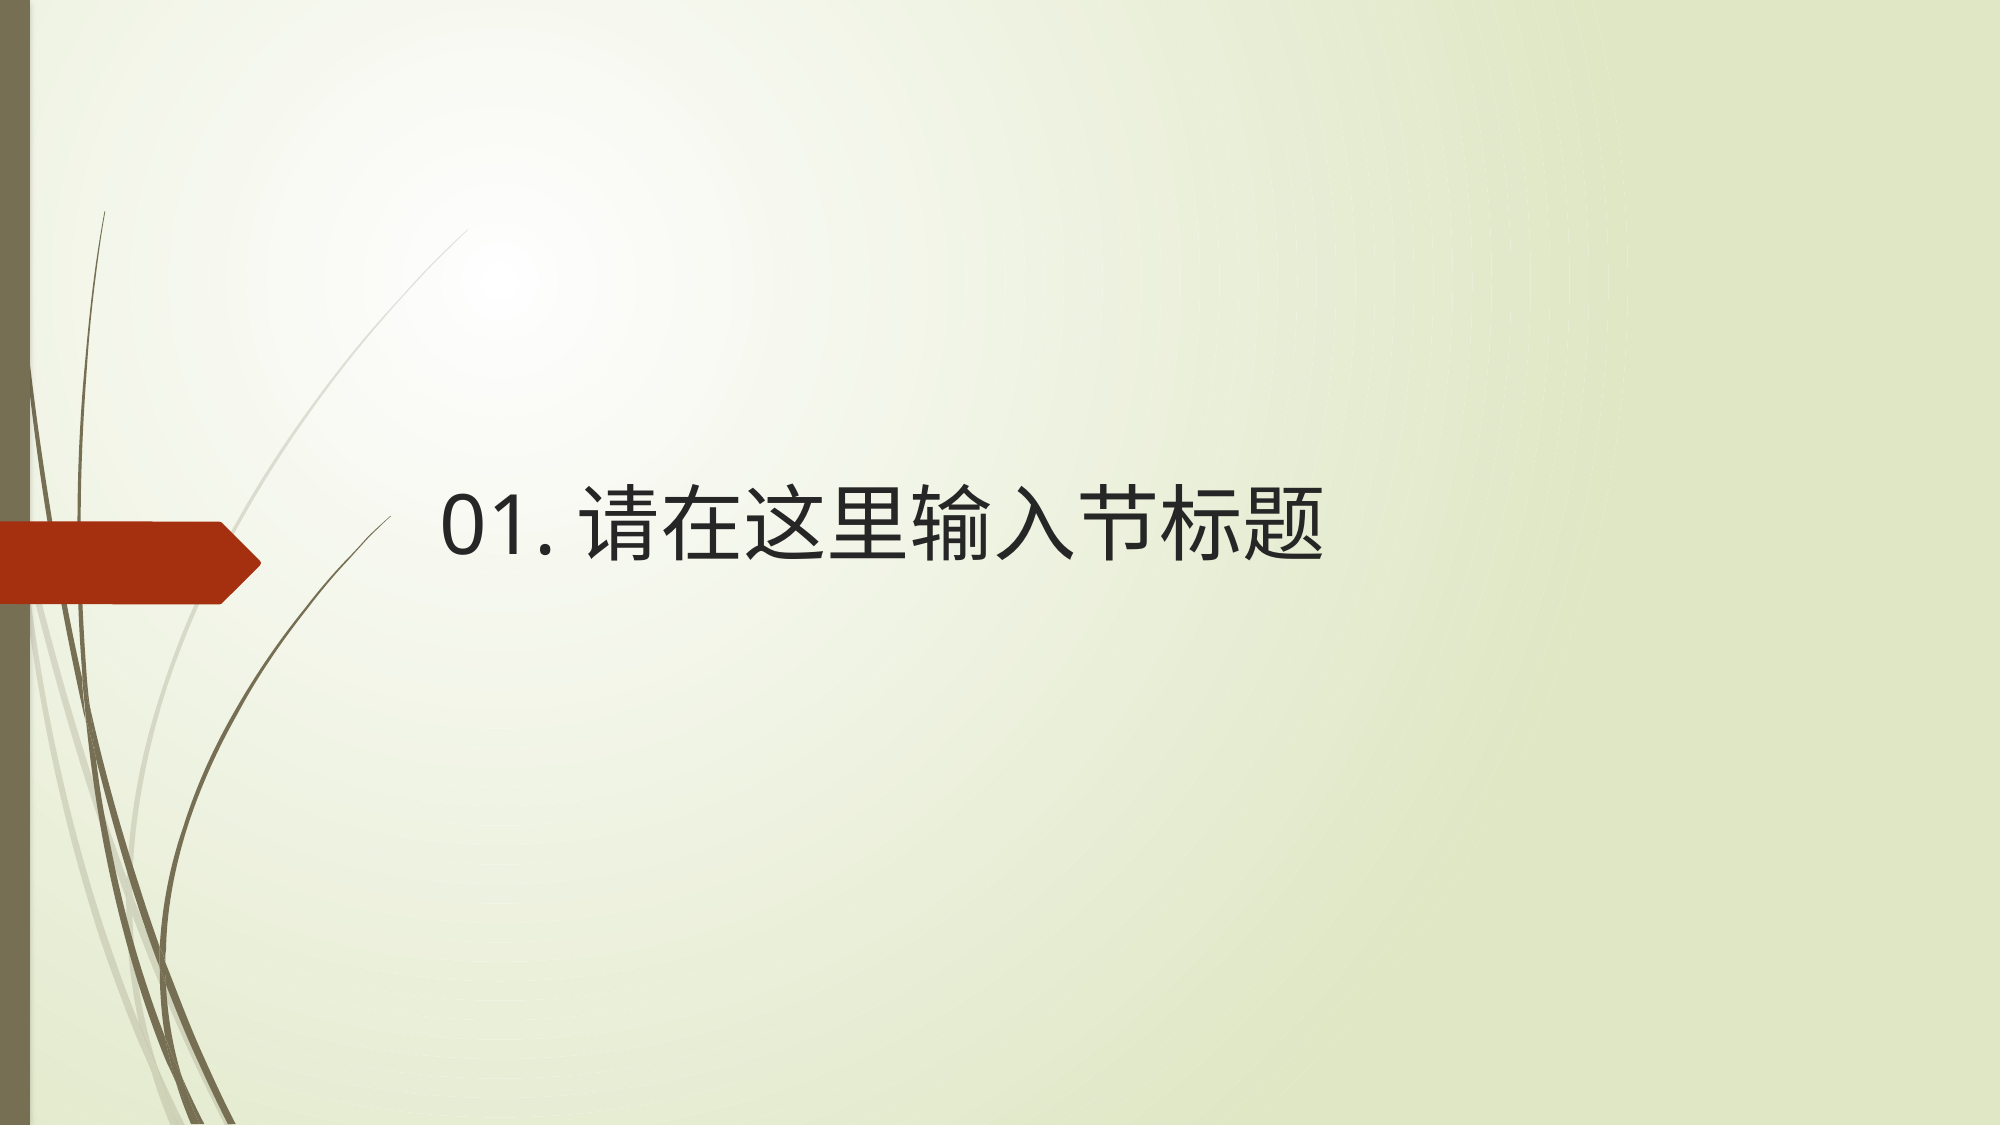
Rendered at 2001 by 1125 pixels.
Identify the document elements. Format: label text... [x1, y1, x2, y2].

title 01.请在这里输入节标题 [424, 337, 1888, 579]
